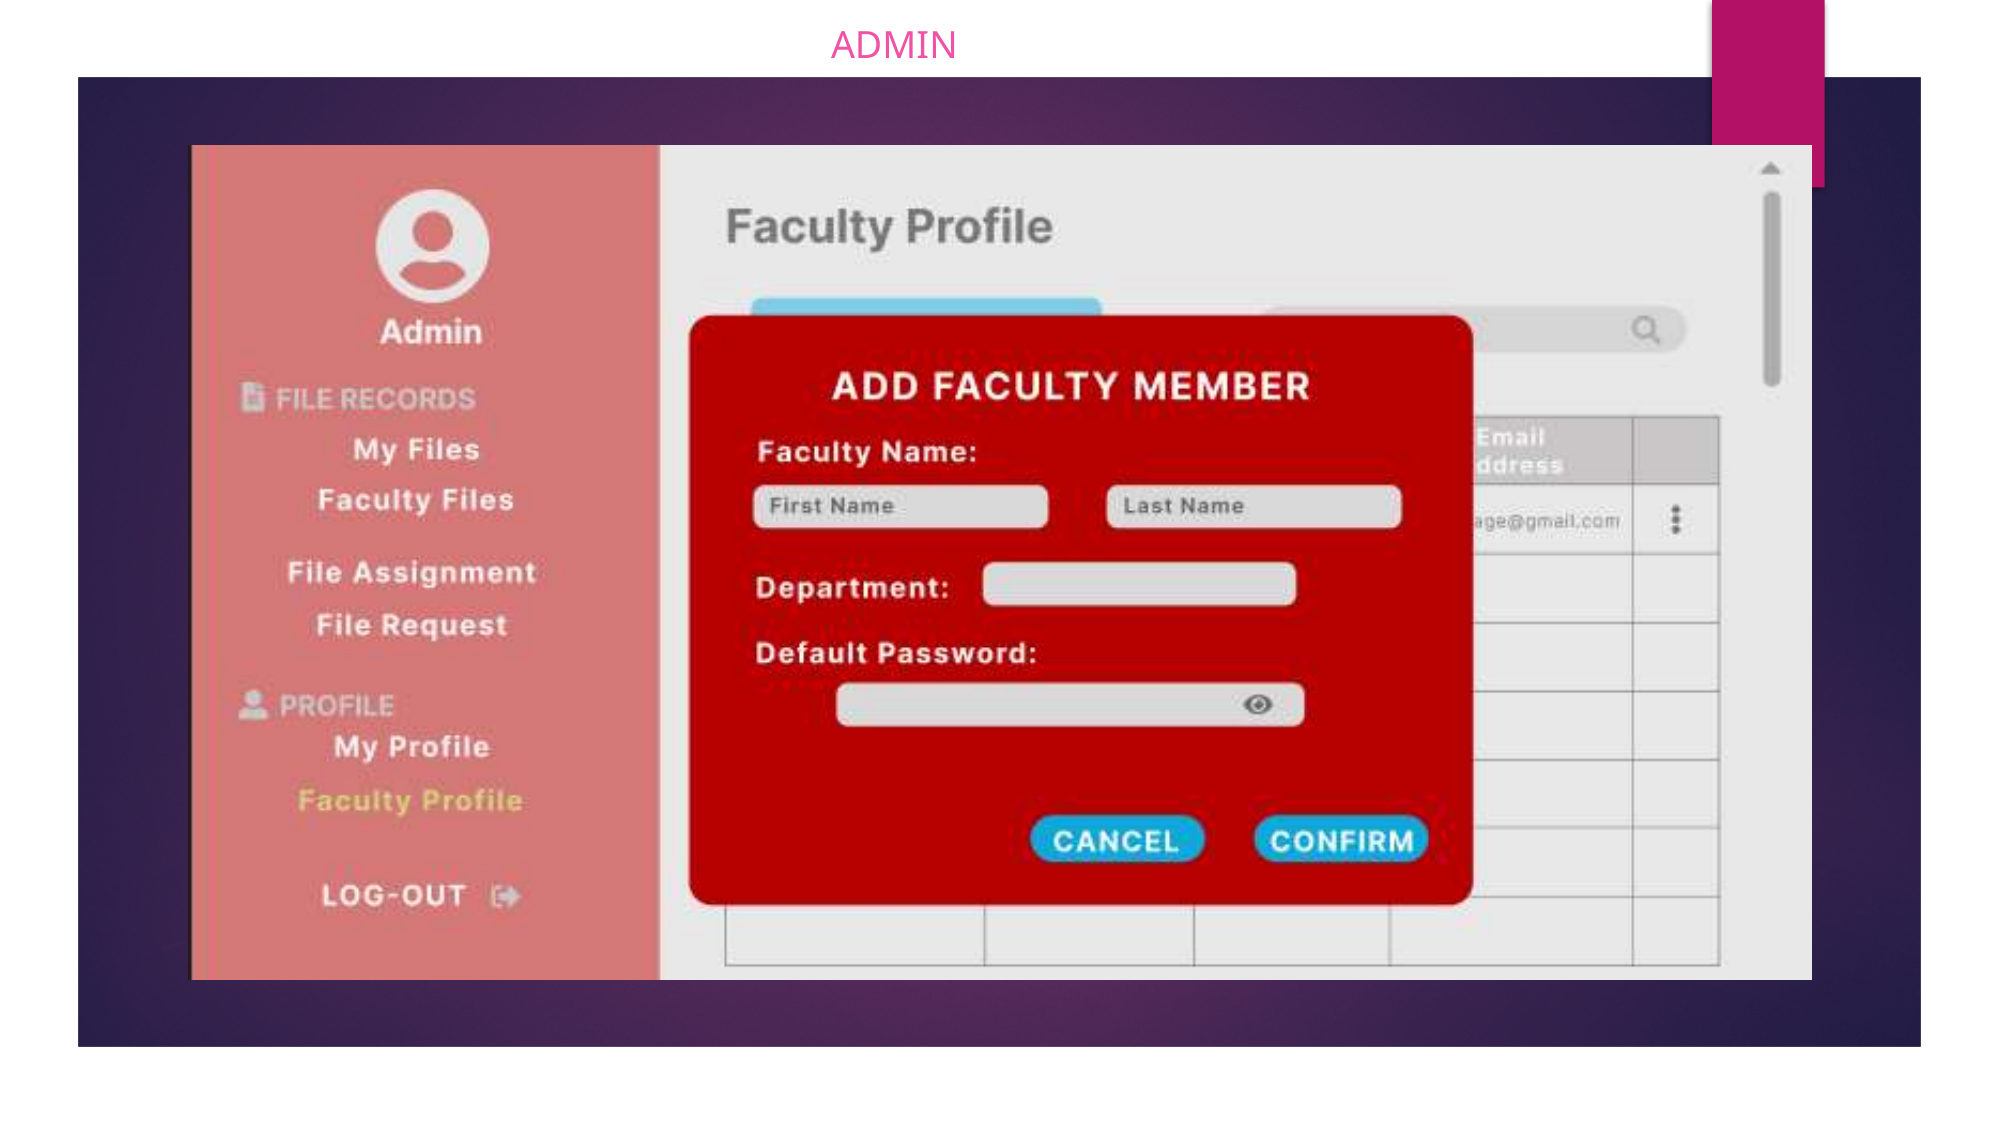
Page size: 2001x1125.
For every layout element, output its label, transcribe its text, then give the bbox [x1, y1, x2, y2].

picture [187, 145, 1813, 980]
subtitle admin [814, 13, 2000, 75]
